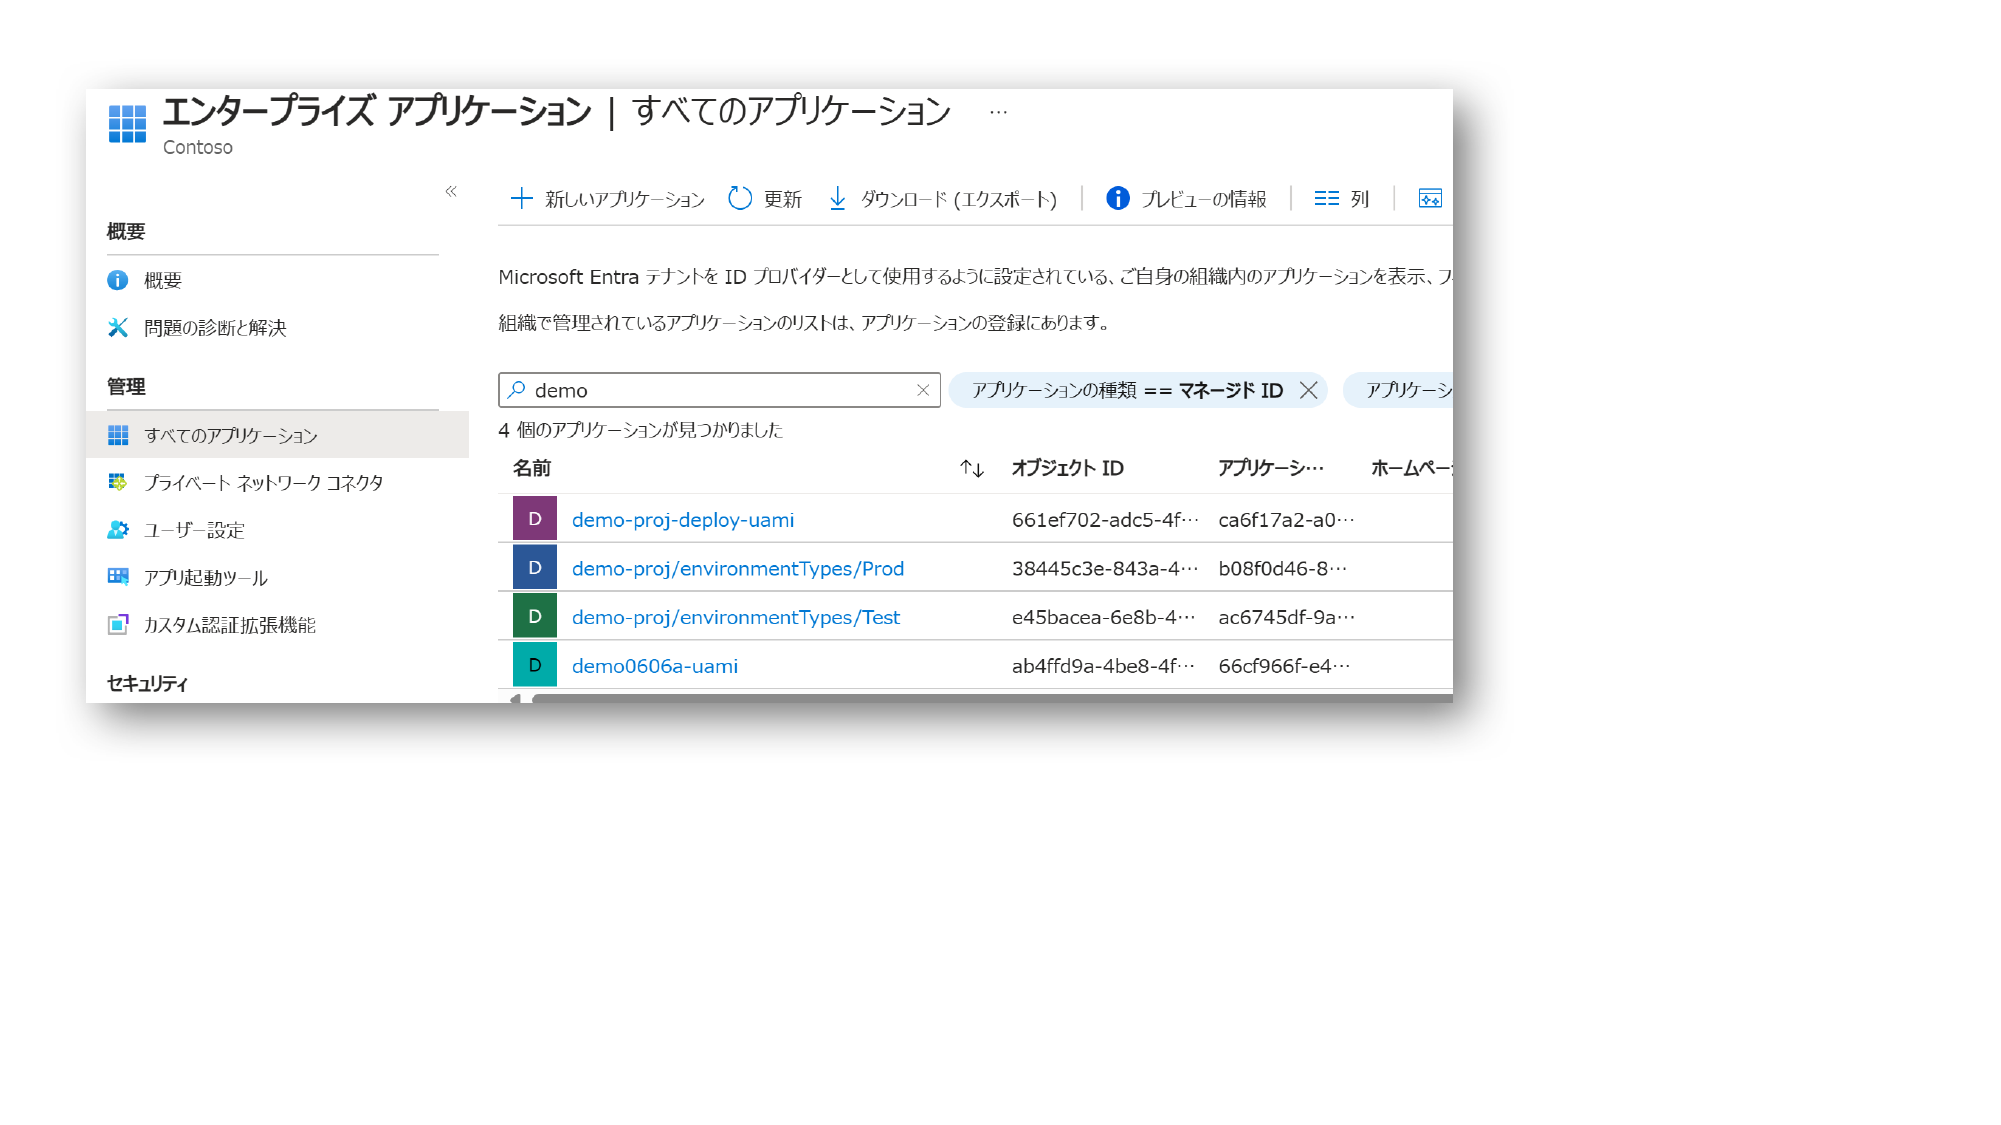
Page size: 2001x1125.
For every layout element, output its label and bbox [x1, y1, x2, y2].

picture [85, 89, 1453, 704]
